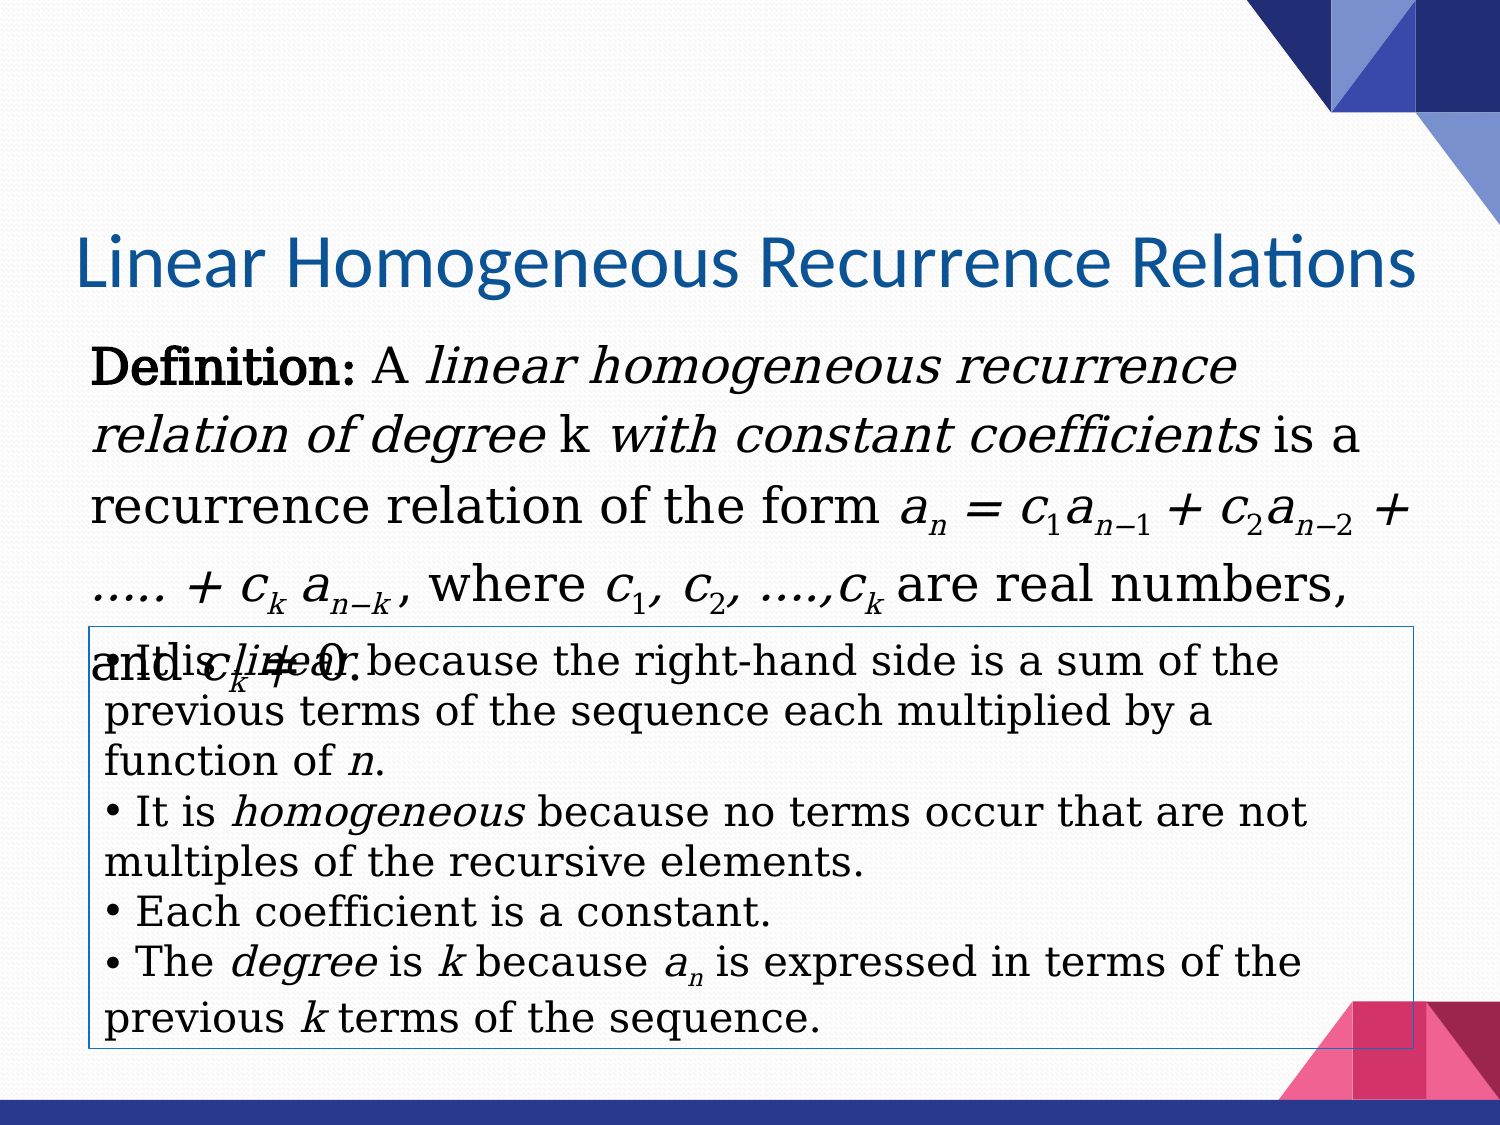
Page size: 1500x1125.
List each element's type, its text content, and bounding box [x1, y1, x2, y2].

title Linear Homogeneous Recurrence Relations [75, 115, 1425, 303]
text_box It is linear because the right-hand side is a sum of the previous terms of the sequence each multiplied by a function of n. It is homogeneous because no terms occur that are not multiples of the recursive elements. Each coefficient is a constant. The degree is k because an is expressed in terms of the previous k terms of the sequence. [88, 626, 1414, 1049]
list Definition: A linear homogeneous recurrence relation of degree k with constant coefficients is a recurrence relation of the form an = c1an−1 + c2an−2 + ….. + ck an−k , where c1, c2, ….,ck are real numbers, and ck ≠ 0. [75, 317, 1425, 1038]
picture [0, 0, 1500, 1099]
